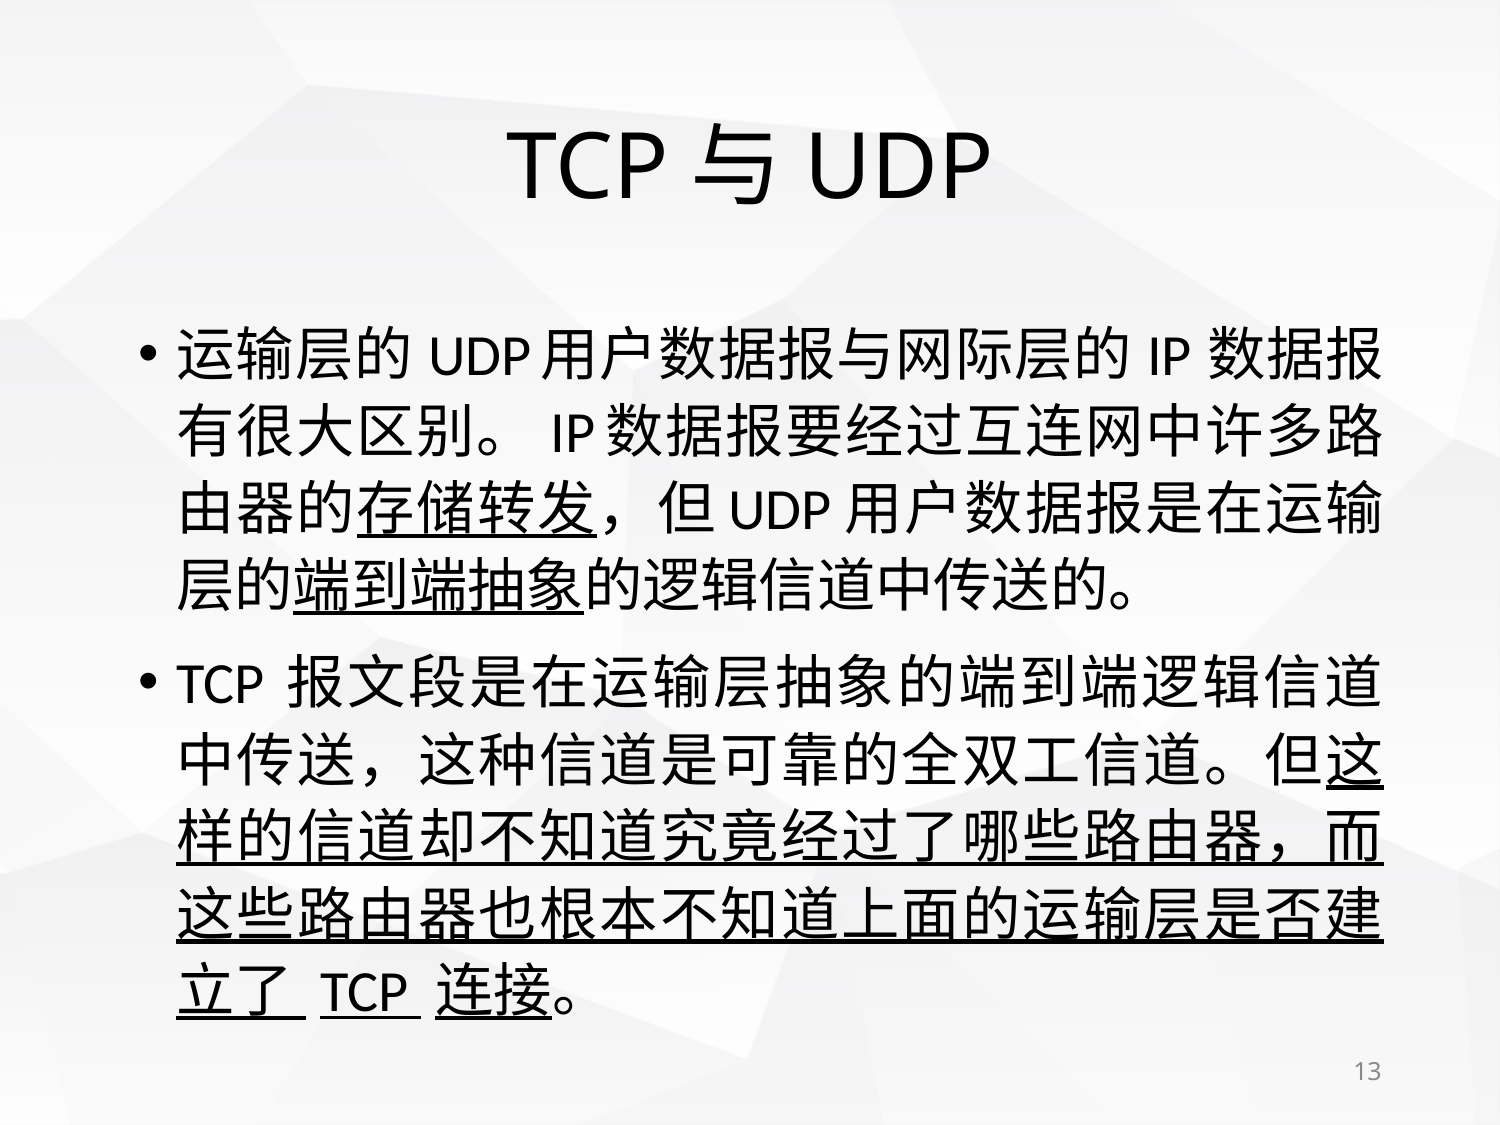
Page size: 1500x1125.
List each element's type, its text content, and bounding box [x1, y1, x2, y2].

title TCP与UDP [103, 59, 1397, 278]
slide_number 13 [1059, 1042, 1397, 1103]
list 运输层的 UDP 用户数据报与网际层的IP数据报有很大区别。IP 数据报要经过互连网中许多路由器的存储转发，但 UDP 用户数据报是在运输层的端到端抽象的逻辑信道中传送的。 TCP 报文段是在运输层抽象的端到端逻辑信道中传送，这种信道是可靠的全双工信道。但这样的信道却不知道究竟经过了哪些路由器，而这些路由器也根本不知道上面的运输层是否建立了 TCP 连接。 [123, 302, 1399, 1037]
picture [0, 0, 1500, 1125]
